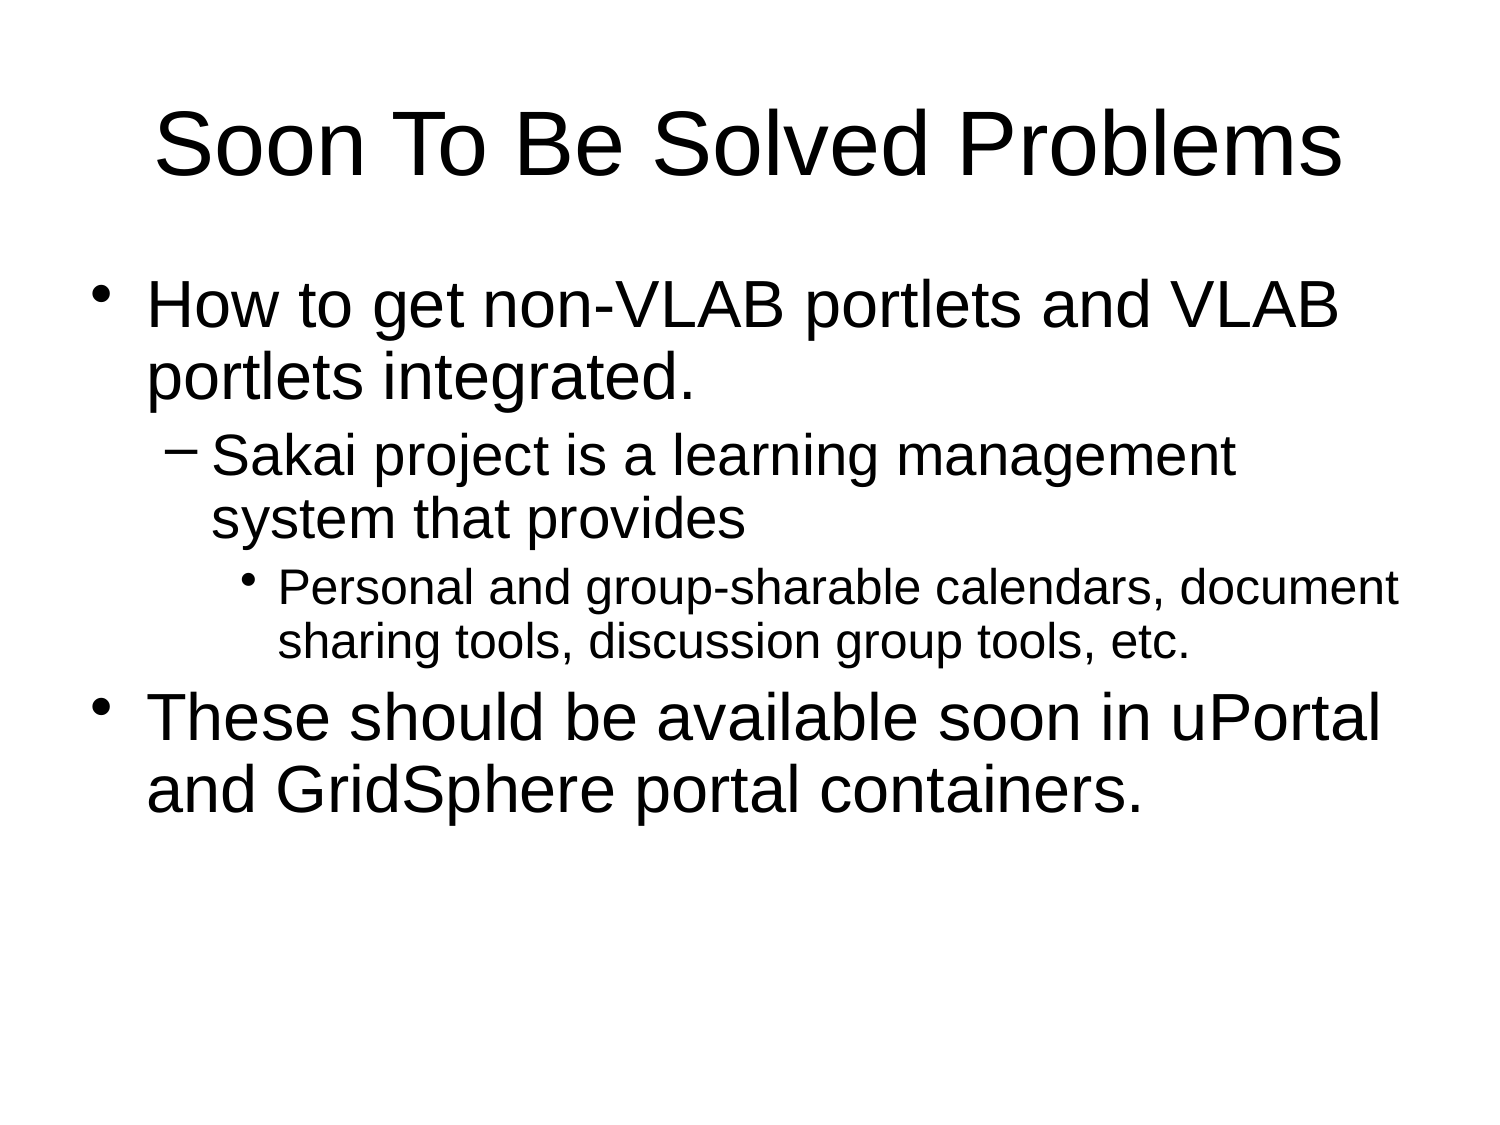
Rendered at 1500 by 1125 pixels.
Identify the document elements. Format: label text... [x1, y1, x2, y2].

title Soon To Be Solved Problems [74, 44, 1426, 233]
list How to get non-VLAB portlets and VLAB portlets integrated. Sakai project is a learning management system that provides Personal and group-sharable calendars, document sharing tools, discussion group tools, etc. These should be available soon in uPortal and GridSphere portal containers. [74, 262, 1426, 1006]
